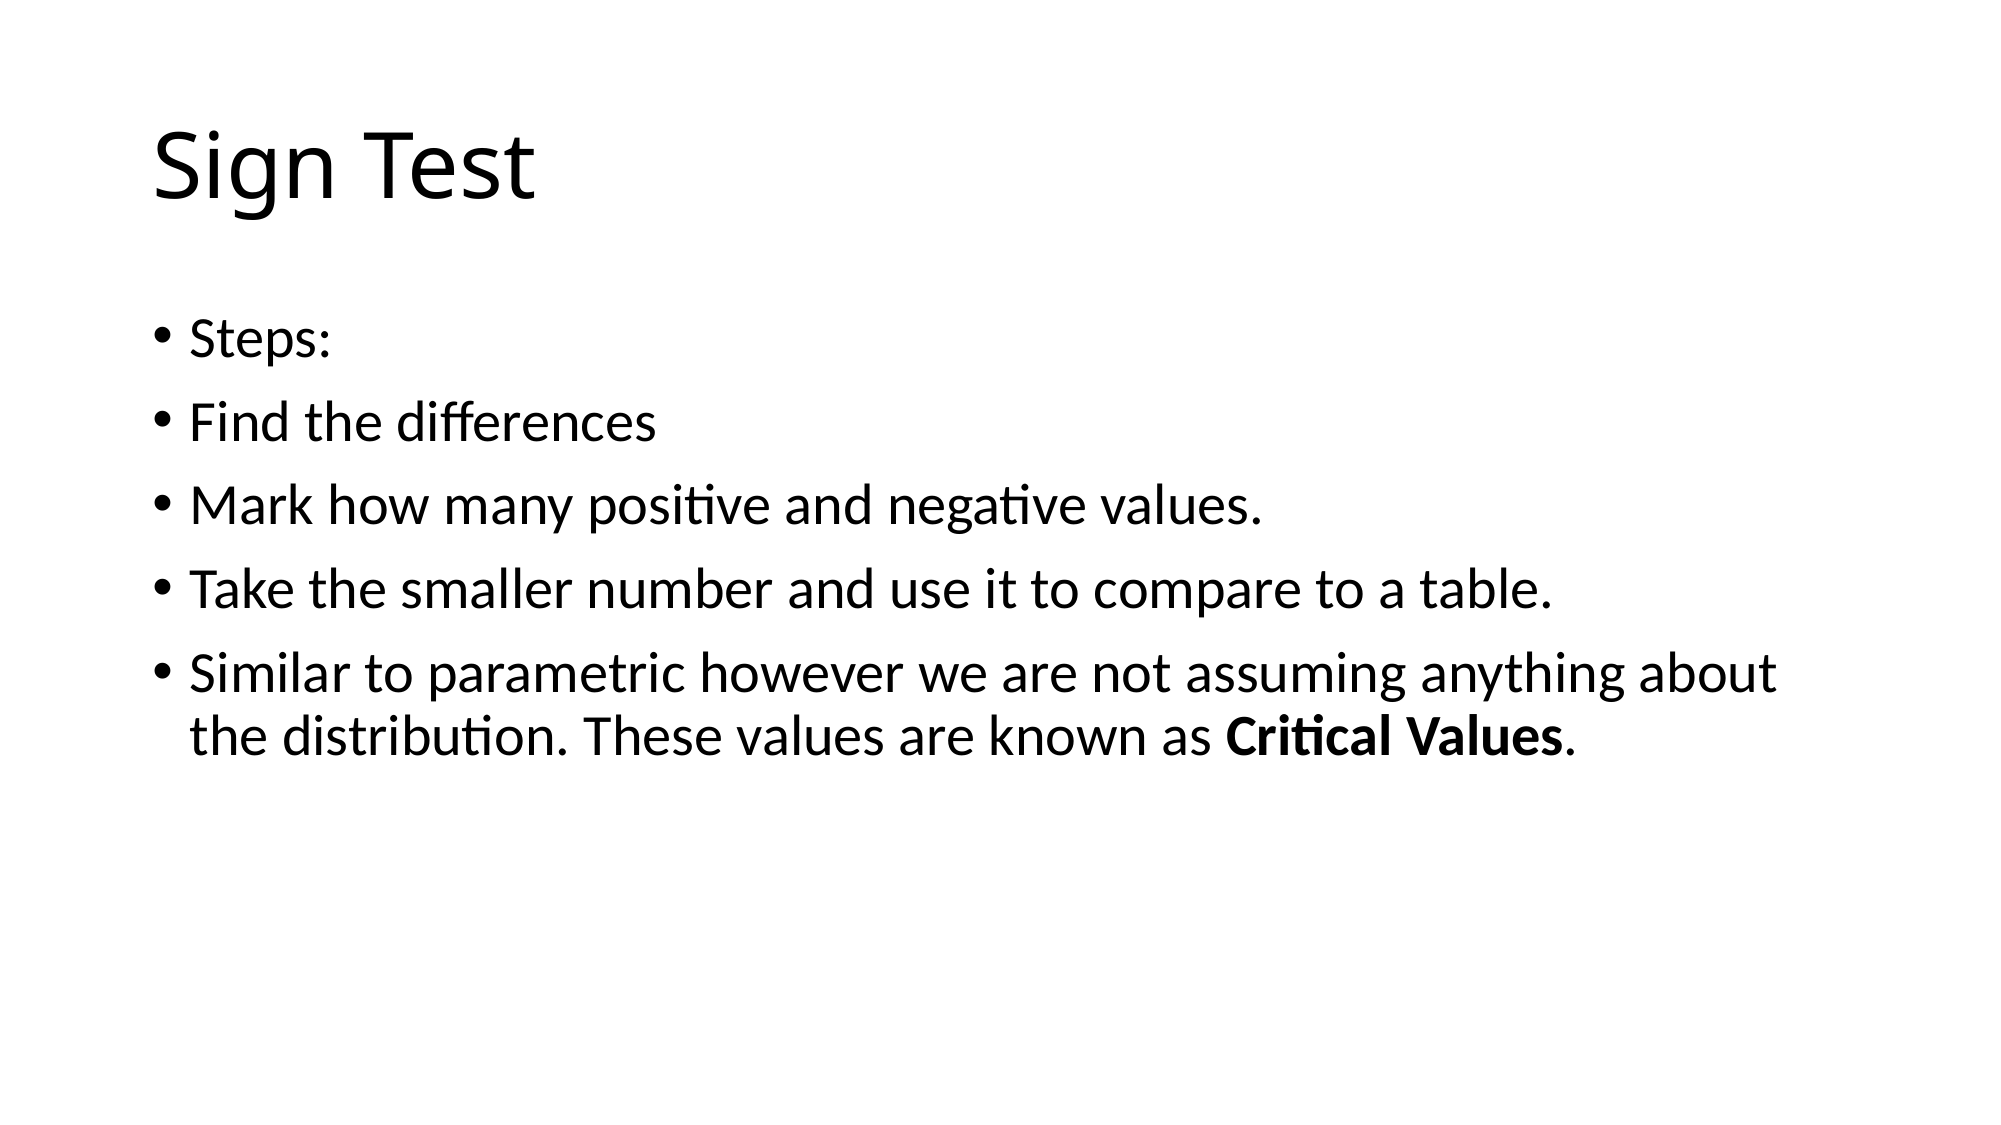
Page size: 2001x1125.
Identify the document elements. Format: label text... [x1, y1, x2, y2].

list Steps: Find the differences Mark how many positive and negative values. Take the smaller number and use it to compare to a table. Similar to parametric however we are not assuming anything about the distribution. These values are known as Critical Values. [137, 299, 1863, 1014]
title Sign Test [137, 59, 1863, 278]
